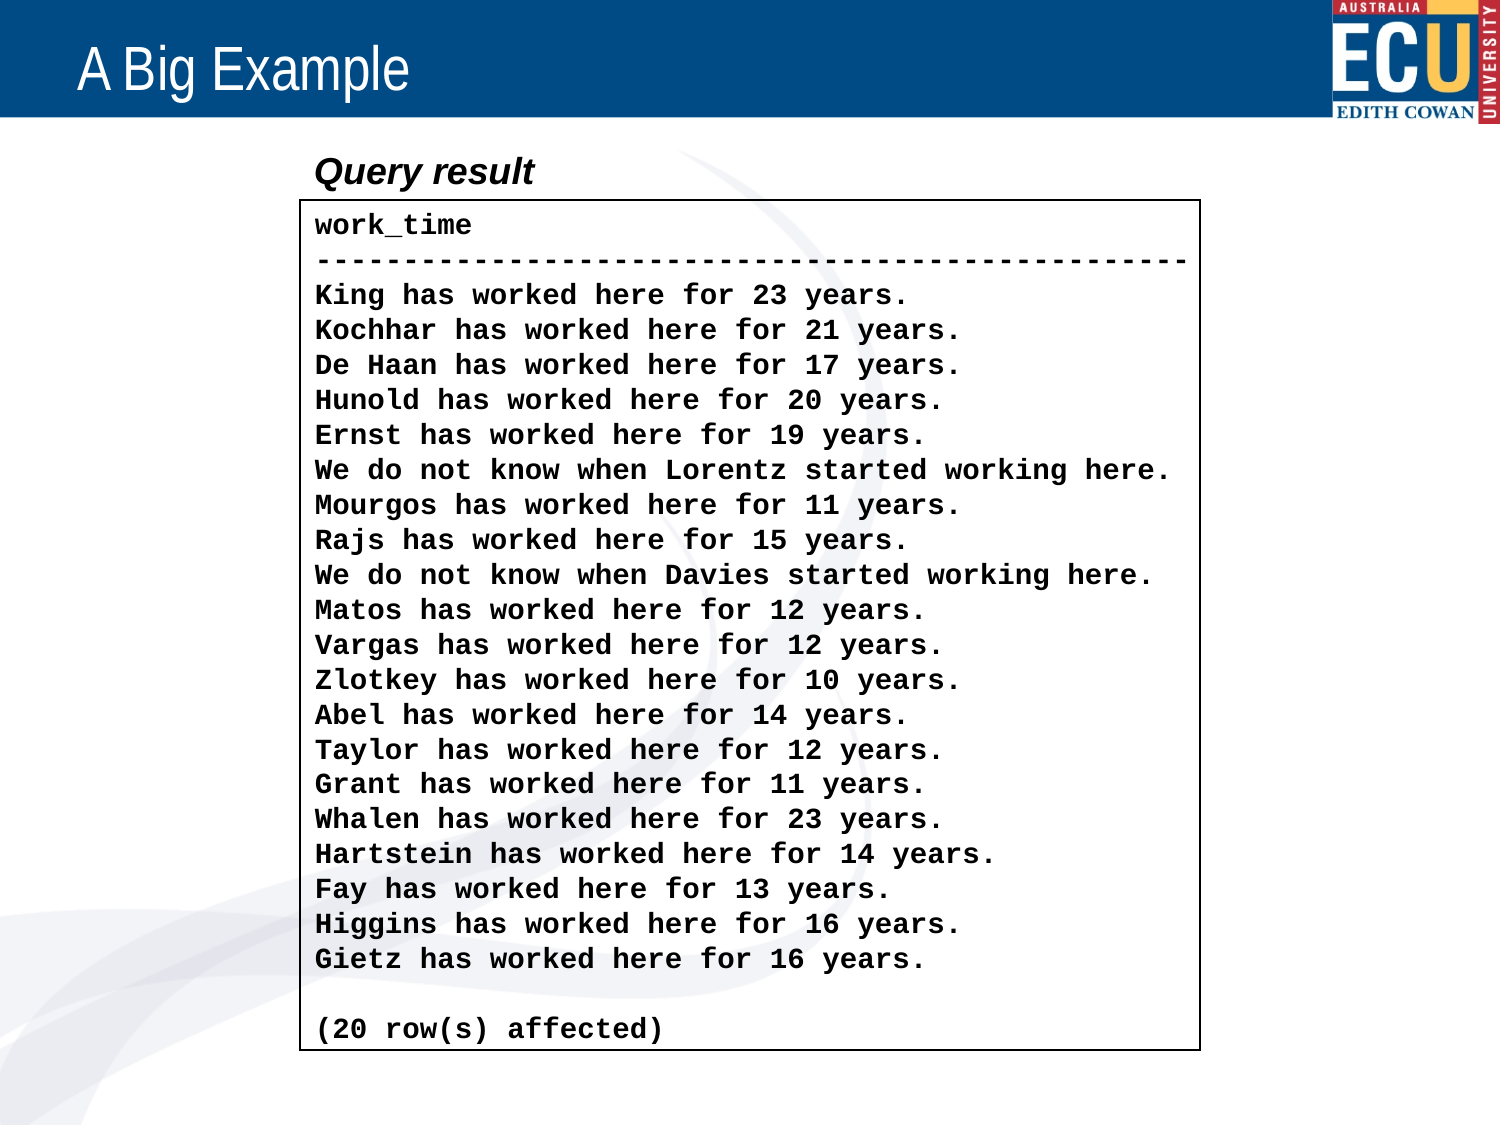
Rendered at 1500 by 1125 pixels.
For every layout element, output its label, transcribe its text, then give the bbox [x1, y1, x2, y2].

text_box work_time -------------------------------------------------- King has worked here for 23 years. Kochhar has worked here for 21 years. De Haan has worked here for 17 years. Hunold has worked here for 20 years. Ernst has worked here for 19 years. We do not know when Lorentz started working here. Mourgos has worked here for 11 years. Rajs has worked here for 15 years. We do not know when Davies started working here. Matos has worked here for 12 years. Vargas has worked here for 12 years. Zlotkey has worked here for 10 years. Abel has worked here for 14 years. Taylor has worked here for 12 years. Grant has worked here for 11 years. Whalen has worked here for 23 years. Hartstein has worked here for 14 years. Fay has worked here for 13 years. Higgins has worked here for 16 years. Gietz has worked here for 16 years. (20 row(s) affected) [299, 200, 1200, 1050]
picture [0, 127, 925, 1125]
picture [1333, 0, 1500, 124]
text_box Query result [298, 139, 550, 200]
title A Big Example [62, 0, 1326, 131]
